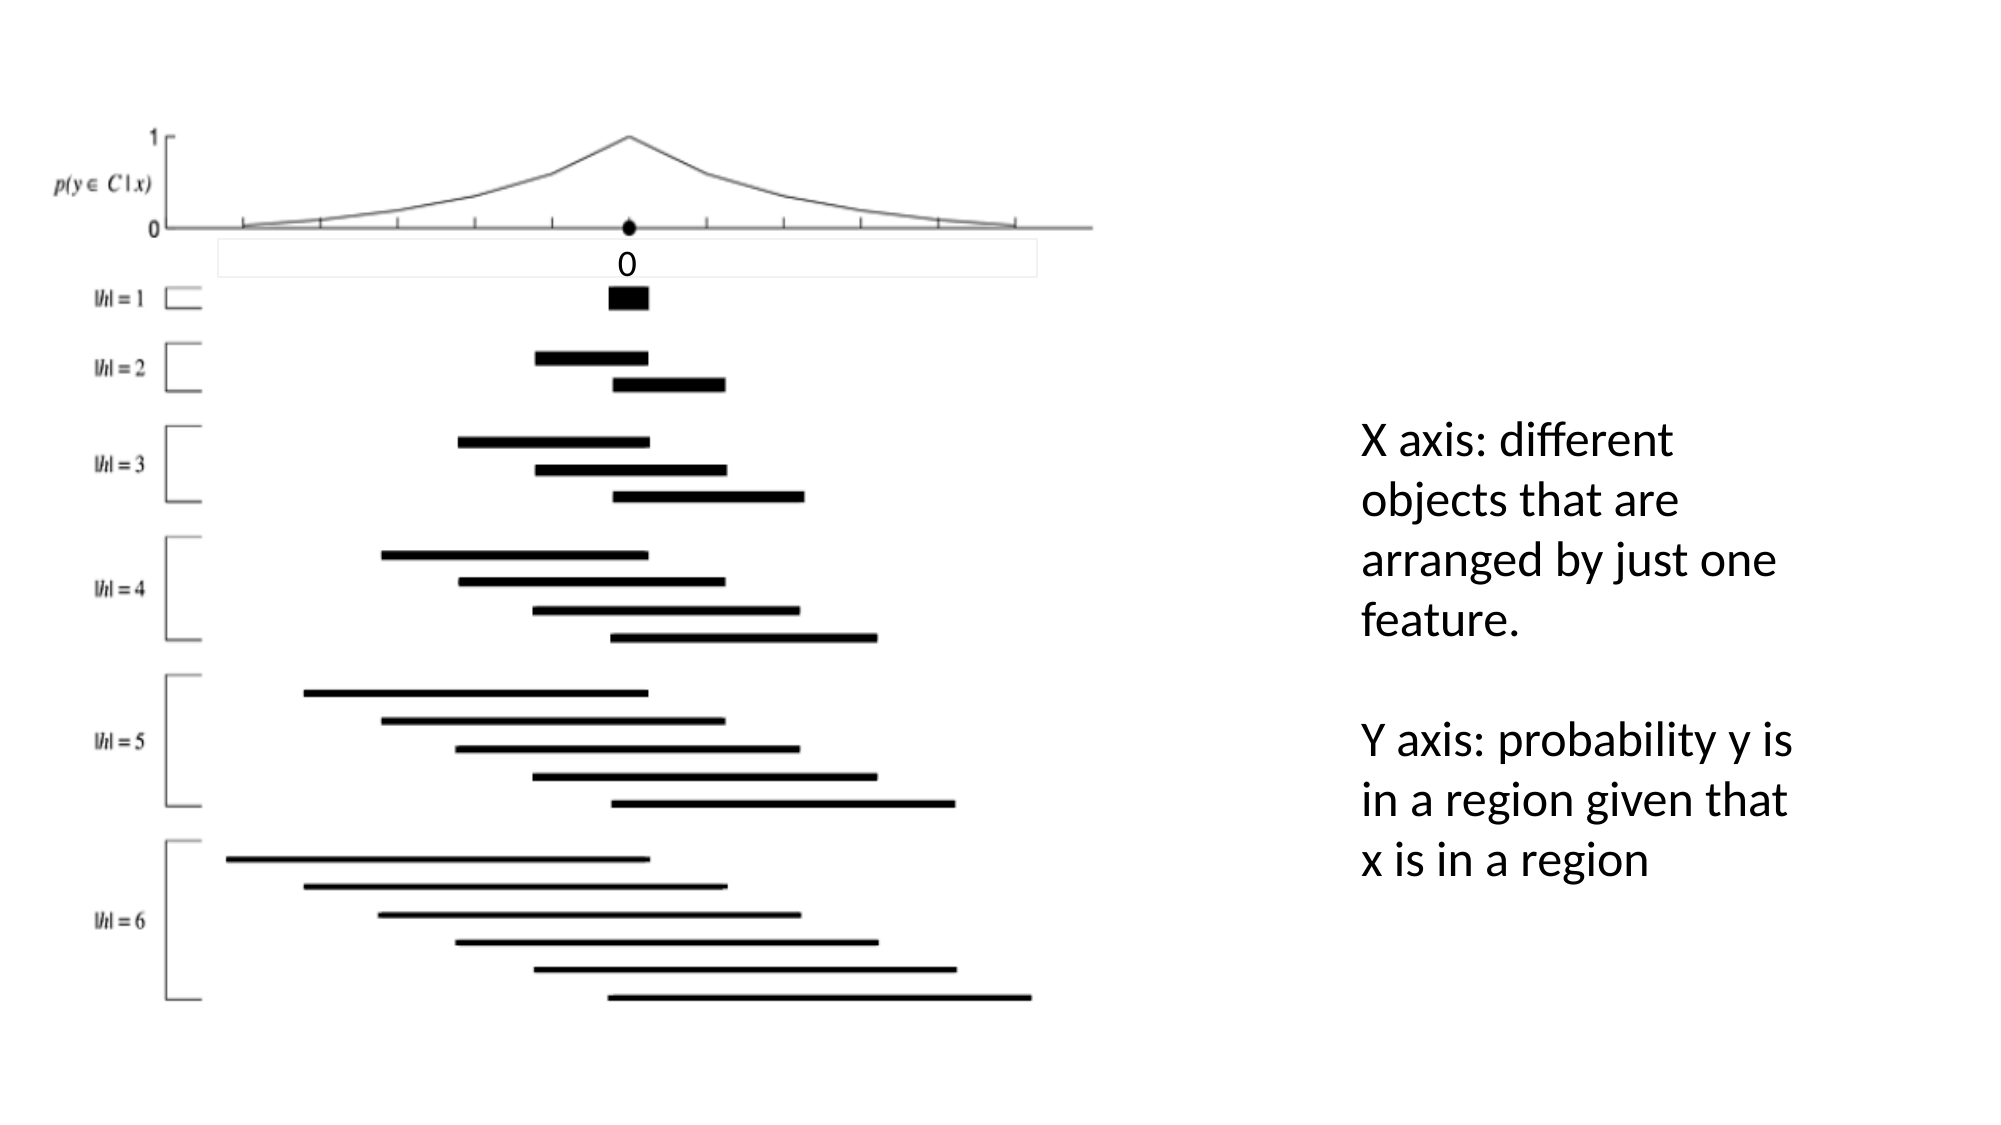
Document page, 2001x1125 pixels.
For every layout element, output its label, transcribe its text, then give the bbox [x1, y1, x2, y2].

picture [31, 70, 1106, 1037]
text_box X axis: different objects that are arranged by just one feature. Y axis: probability y is in a region given that x is in a region [1346, 399, 1815, 954]
